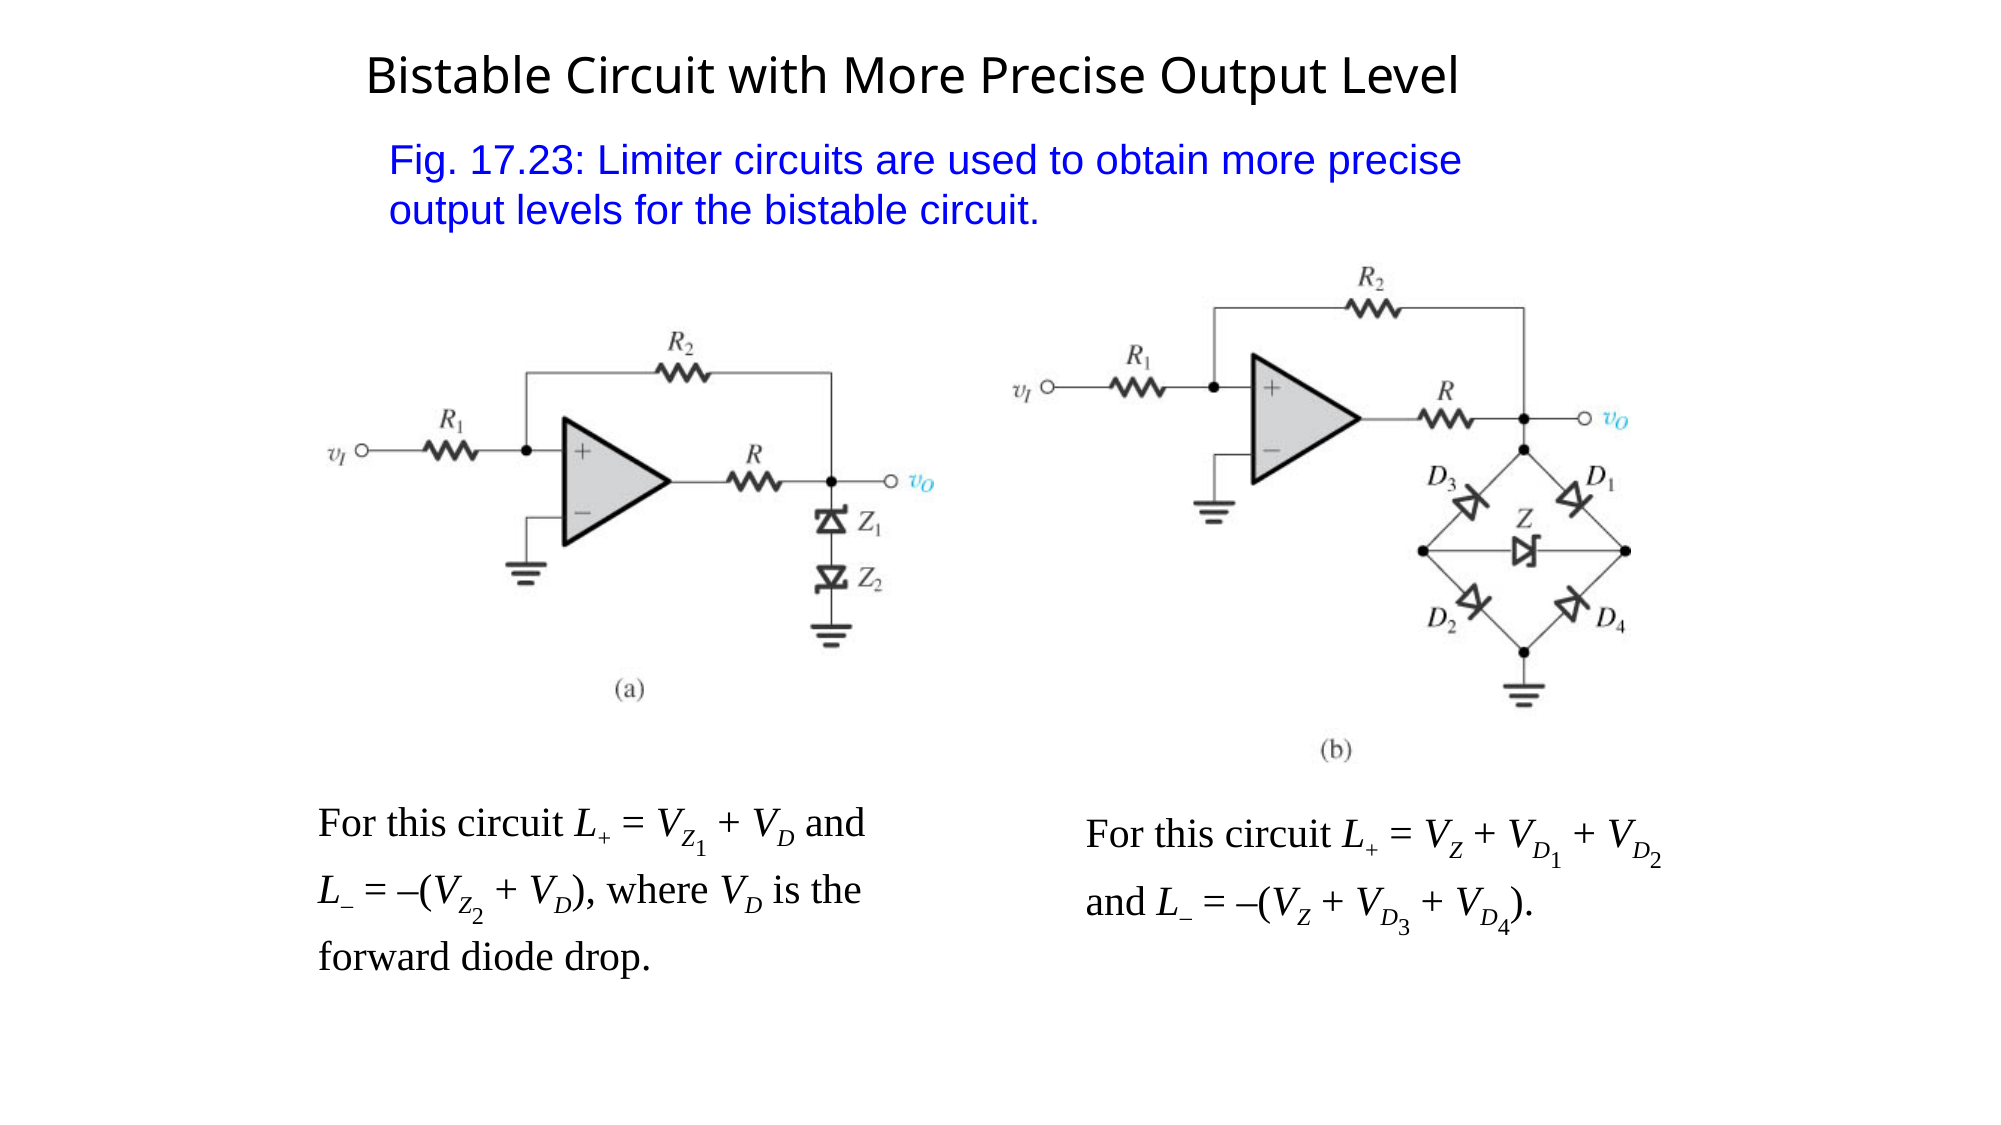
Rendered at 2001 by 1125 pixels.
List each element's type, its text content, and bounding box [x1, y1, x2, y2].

picture [326, 326, 934, 703]
text_box For this circuit L+ = VZ + VD1 + VD2 and L– = –(VZ + VD3 + VD4). [1070, 798, 1711, 949]
text_box For this circuit L+ = VZ1 + VD and L– = –(VZ2 + VD), where VD is the forward diode drop. [303, 786, 919, 987]
title Bistable Circuit with More Precise Output Level [350, 42, 1638, 138]
picture [1011, 261, 1631, 764]
text_box Fig. 17.23: Limiter circuits are used to obtain more precise output levels for the bistable circuit. [373, 125, 1567, 241]
